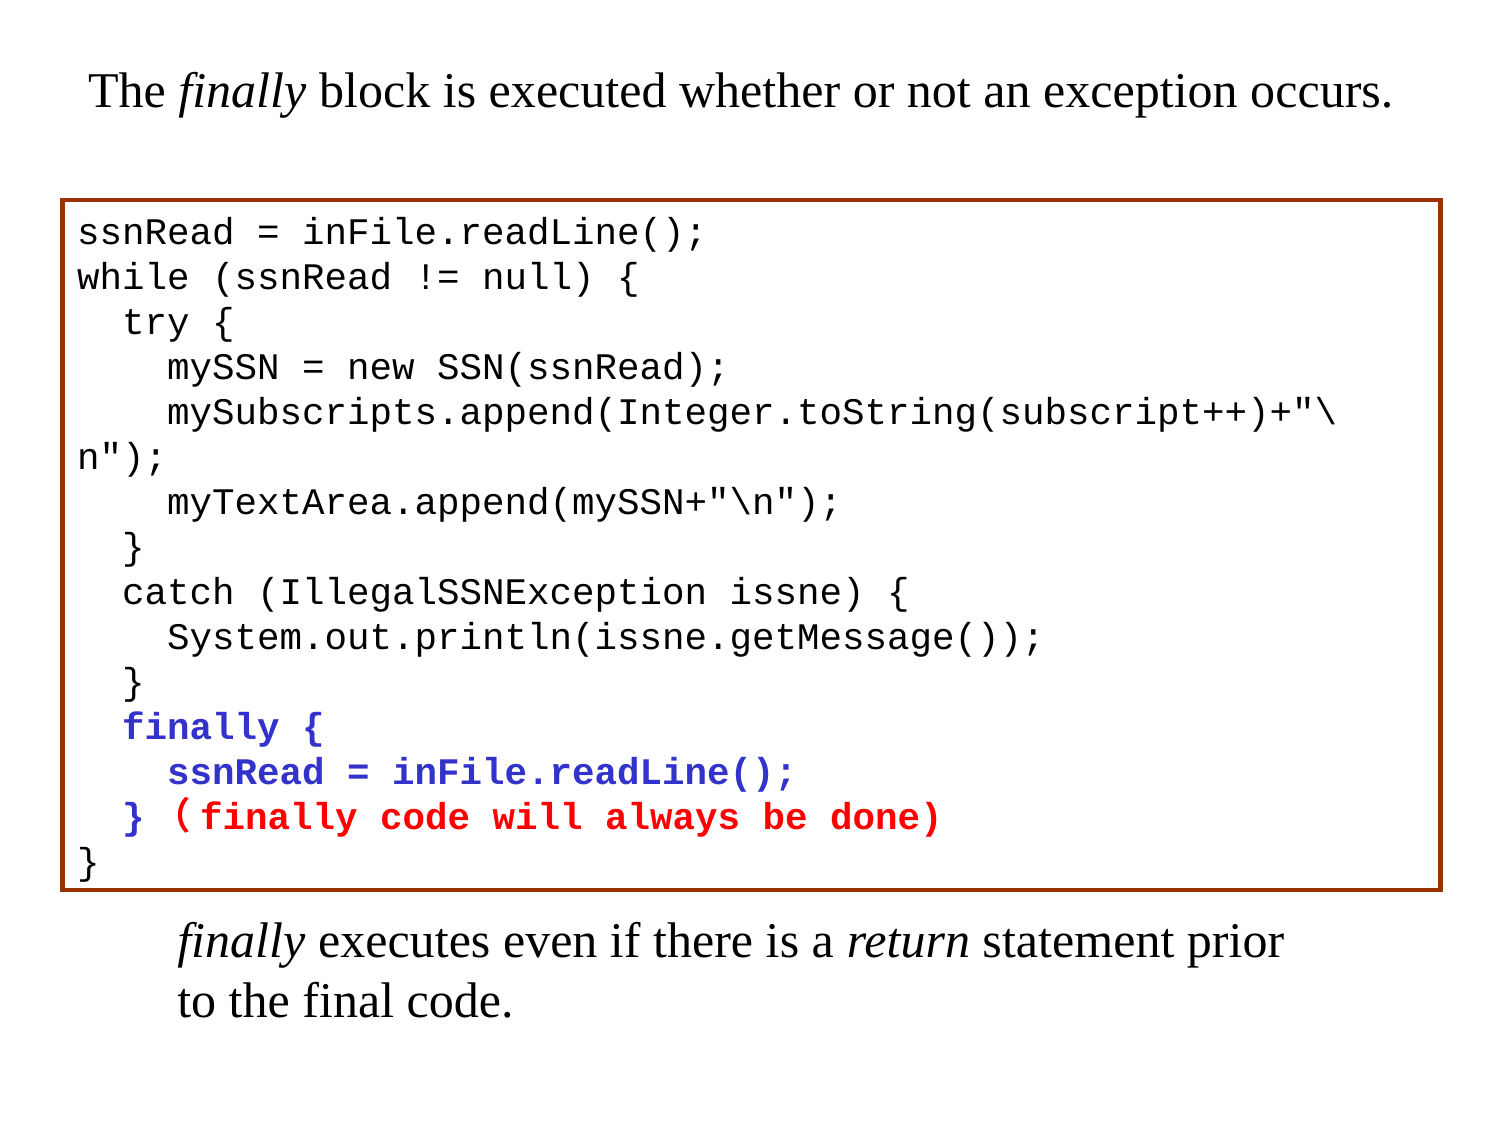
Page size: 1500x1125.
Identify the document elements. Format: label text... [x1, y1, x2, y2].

text_box ssnRead = inFile.readLine(); while (ssnRead != null) { try { mySSN = new SSN(ssnRead); mySubscripts.append(Integer.toString(subscript++)+"\n"); myTextArea.append(mySSN+"\n"); } catch (IllegalSSNException issne) { System.out.println(issne.getMessage()); } finally { ssnRead = inFile.readLine(); }（finally code will always be done) } [62, 199, 1441, 890]
text_box The finally block is executed whether or not an exception occurs. [73, 49, 1409, 125]
text_box finally executes even if there is a return statement prior to the final code. [162, 899, 1313, 1035]
